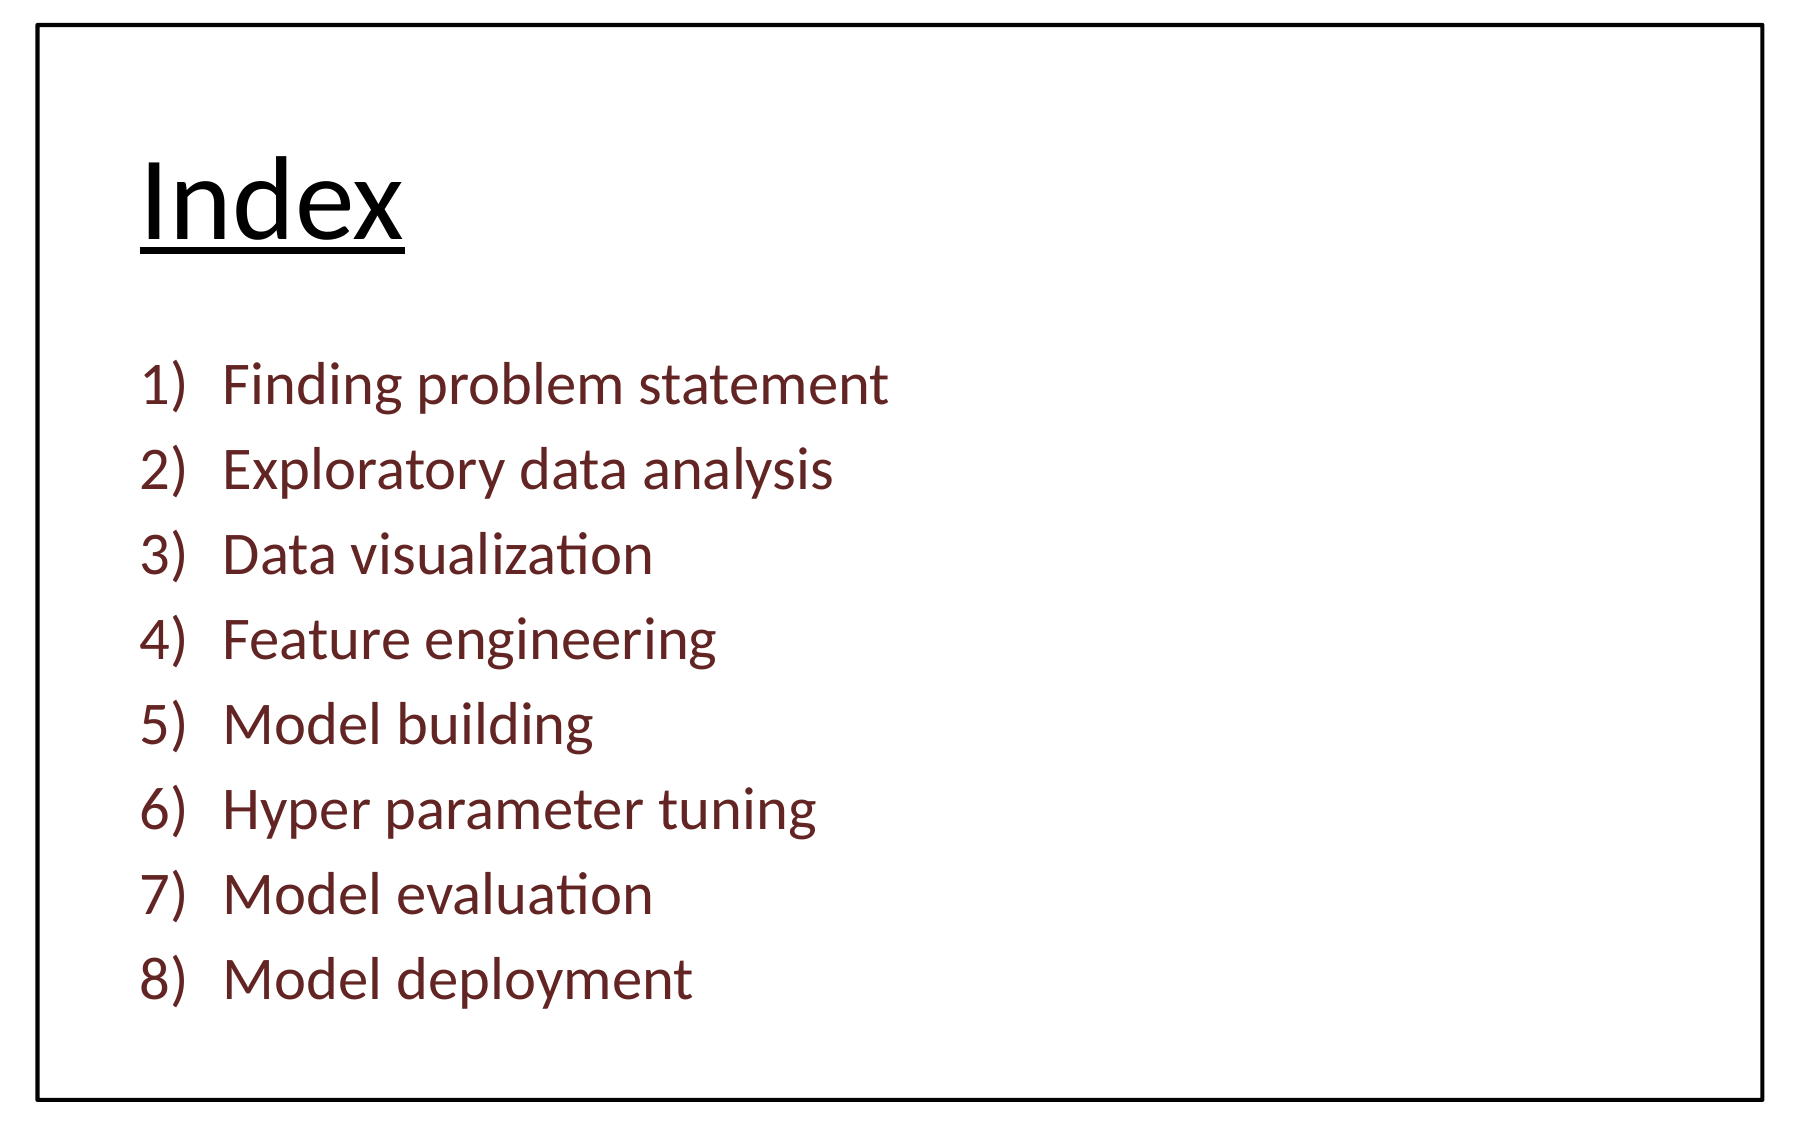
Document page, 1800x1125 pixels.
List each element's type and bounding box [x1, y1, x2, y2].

text_box [35, 23, 1764, 1102]
